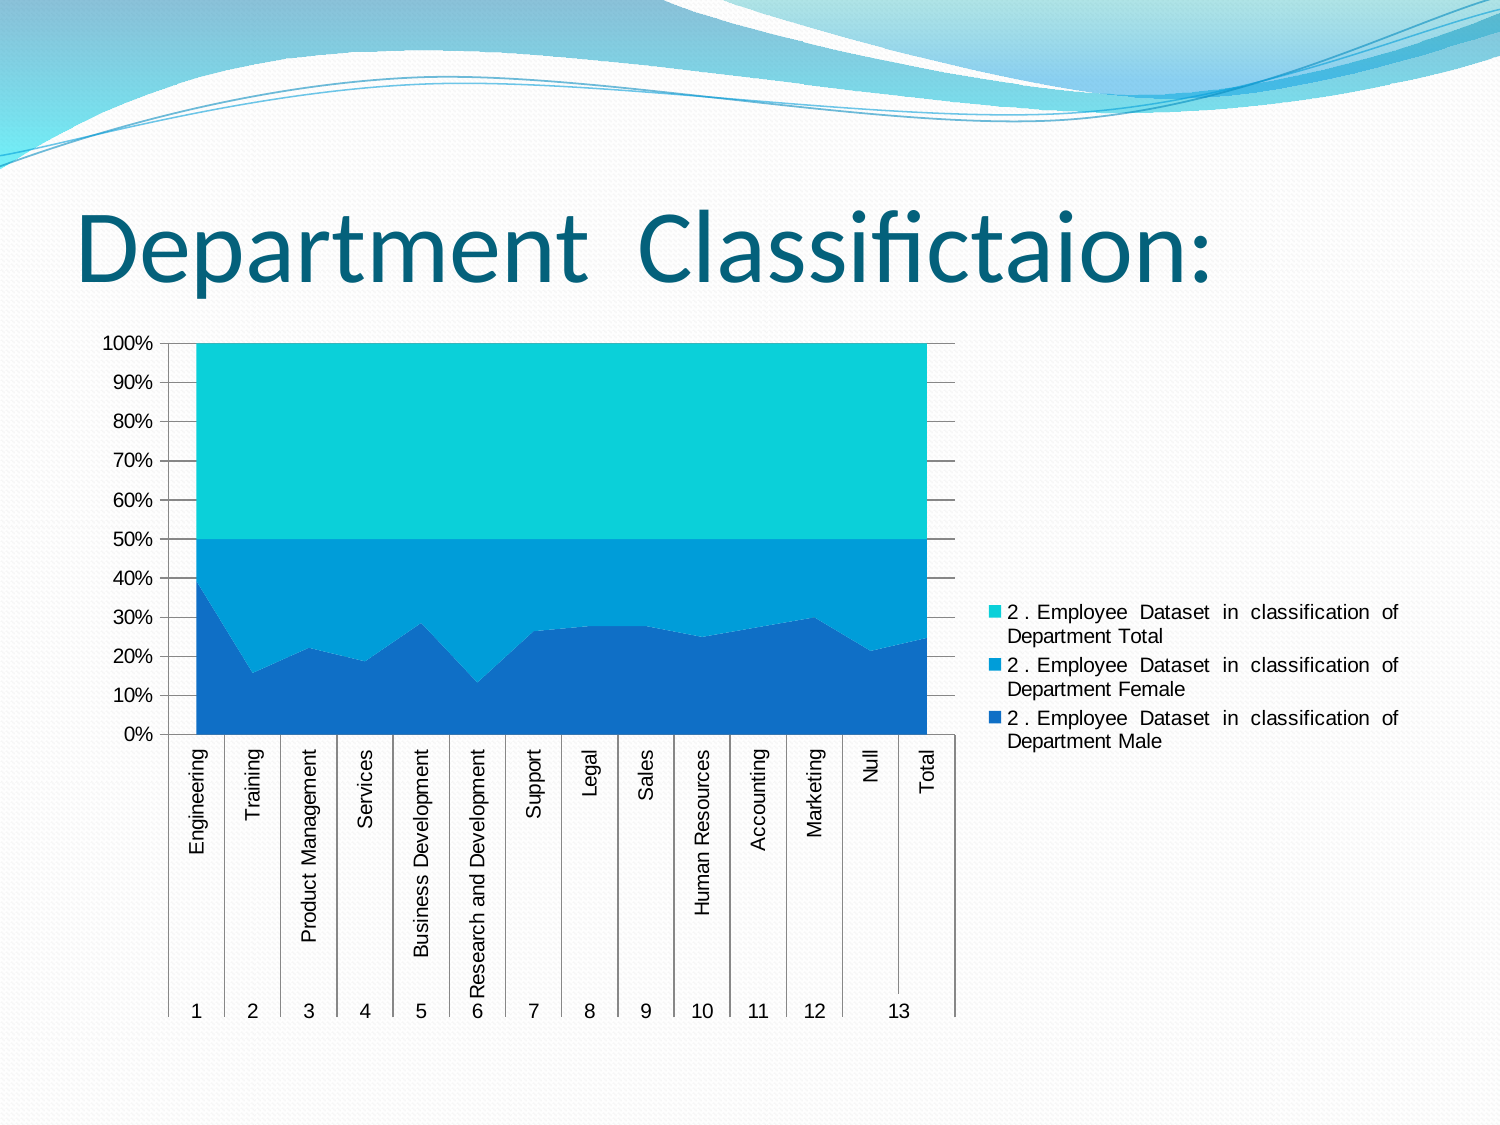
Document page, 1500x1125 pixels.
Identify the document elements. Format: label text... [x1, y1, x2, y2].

title Department Classifictaion: [75, 115, 1425, 303]
chart [74, 317, 1426, 1038]
picture [0, 0, 1500, 1125]
